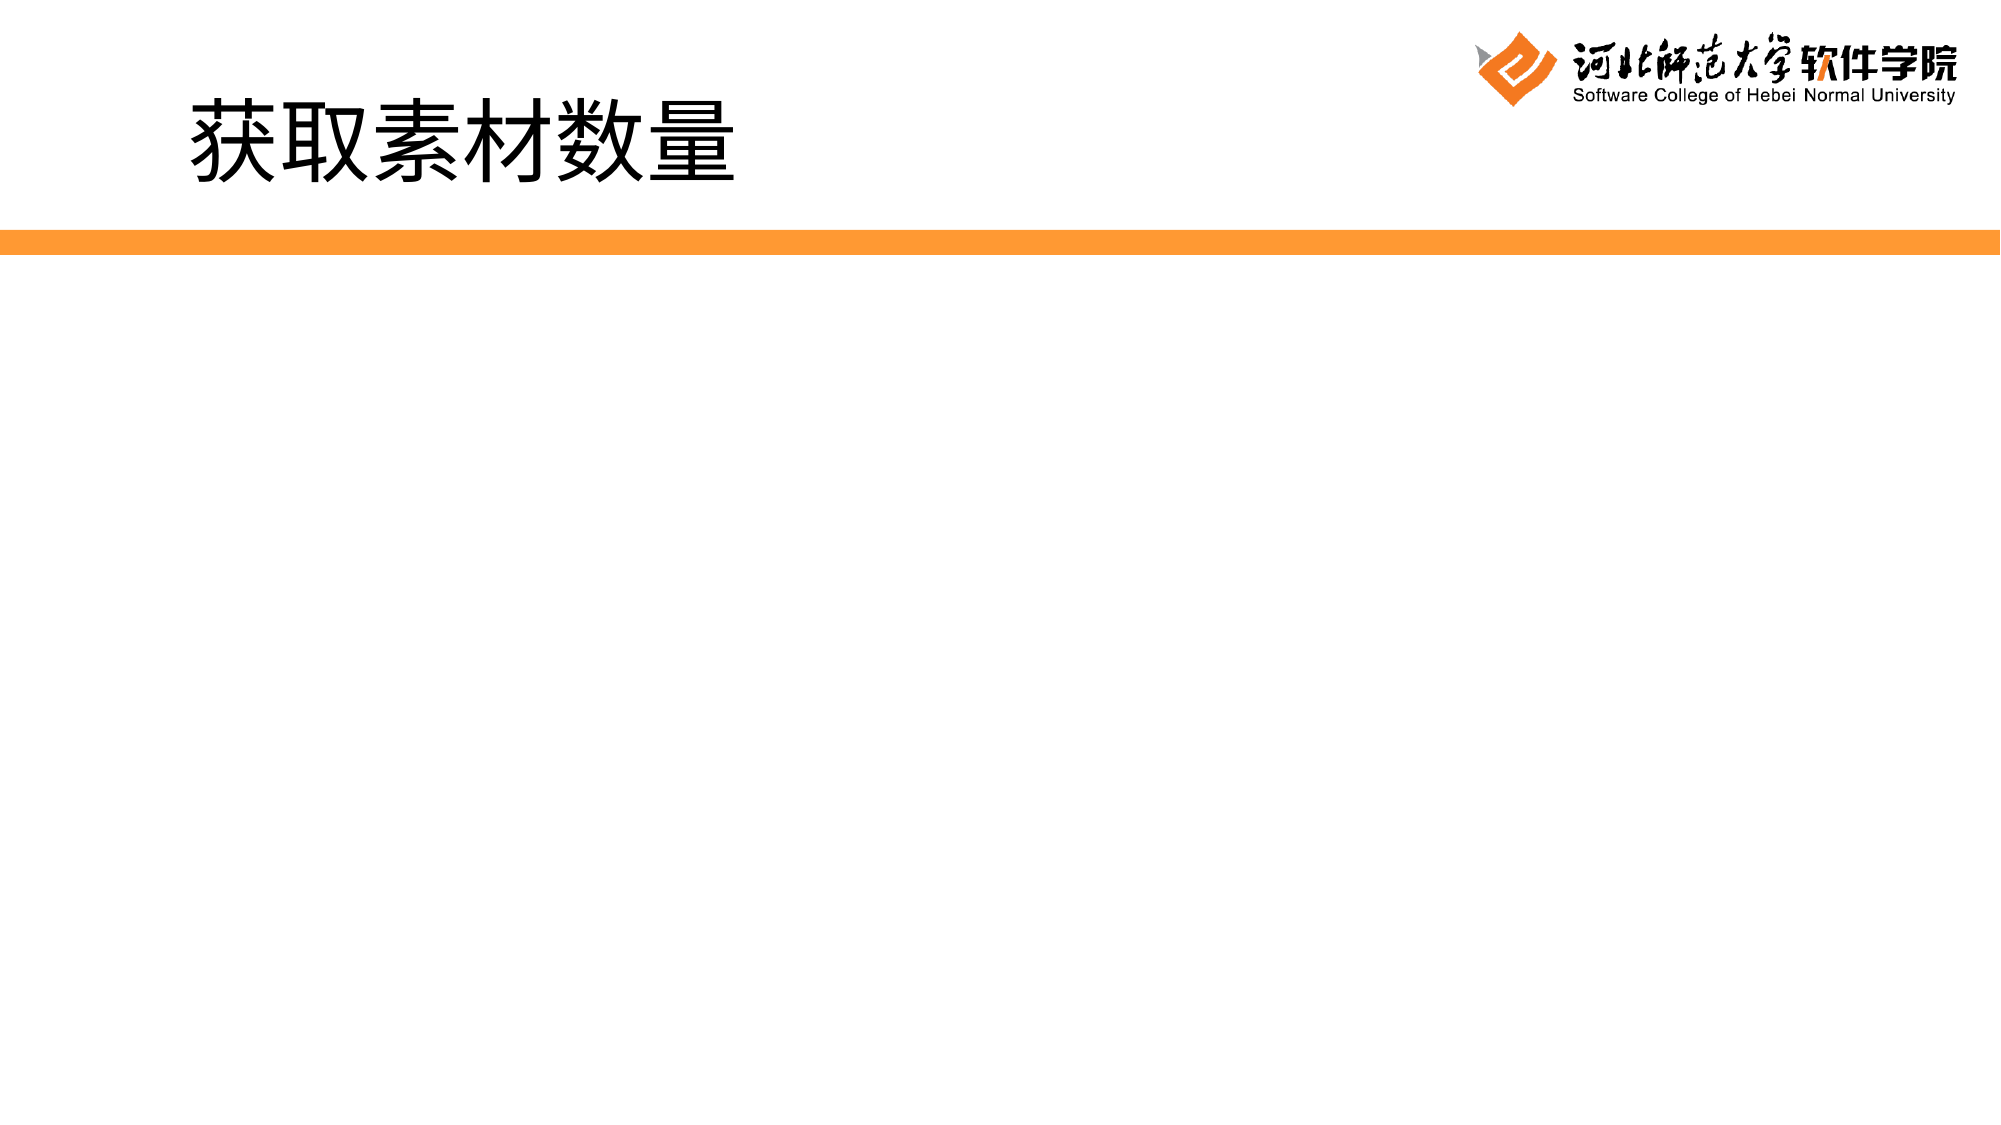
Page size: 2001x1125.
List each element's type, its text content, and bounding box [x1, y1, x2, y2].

picture [1475, 31, 1957, 107]
list 获取素材数量 [172, 89, 1000, 202]
